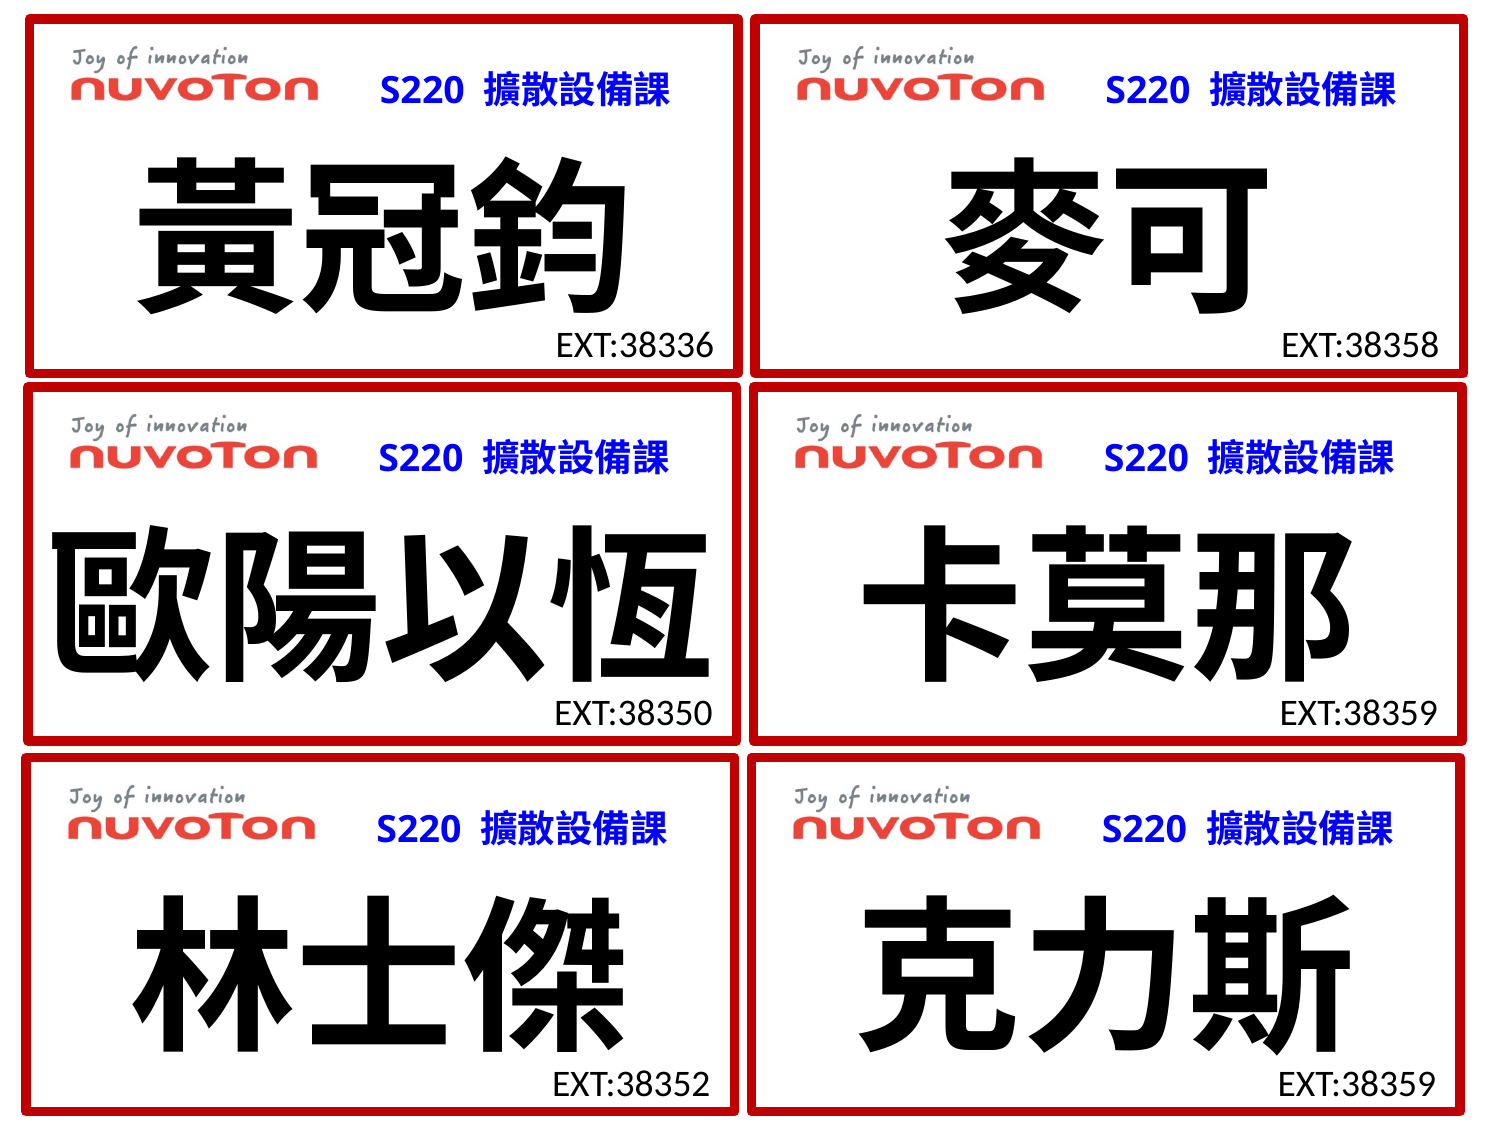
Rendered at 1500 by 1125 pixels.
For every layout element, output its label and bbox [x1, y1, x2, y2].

text_box [753, 386, 1463, 742]
text_box [754, 18, 1464, 374]
text_box [25, 757, 735, 1112]
text_box [27, 386, 737, 742]
text_box [751, 757, 1461, 1112]
text_box [29, 18, 739, 374]
